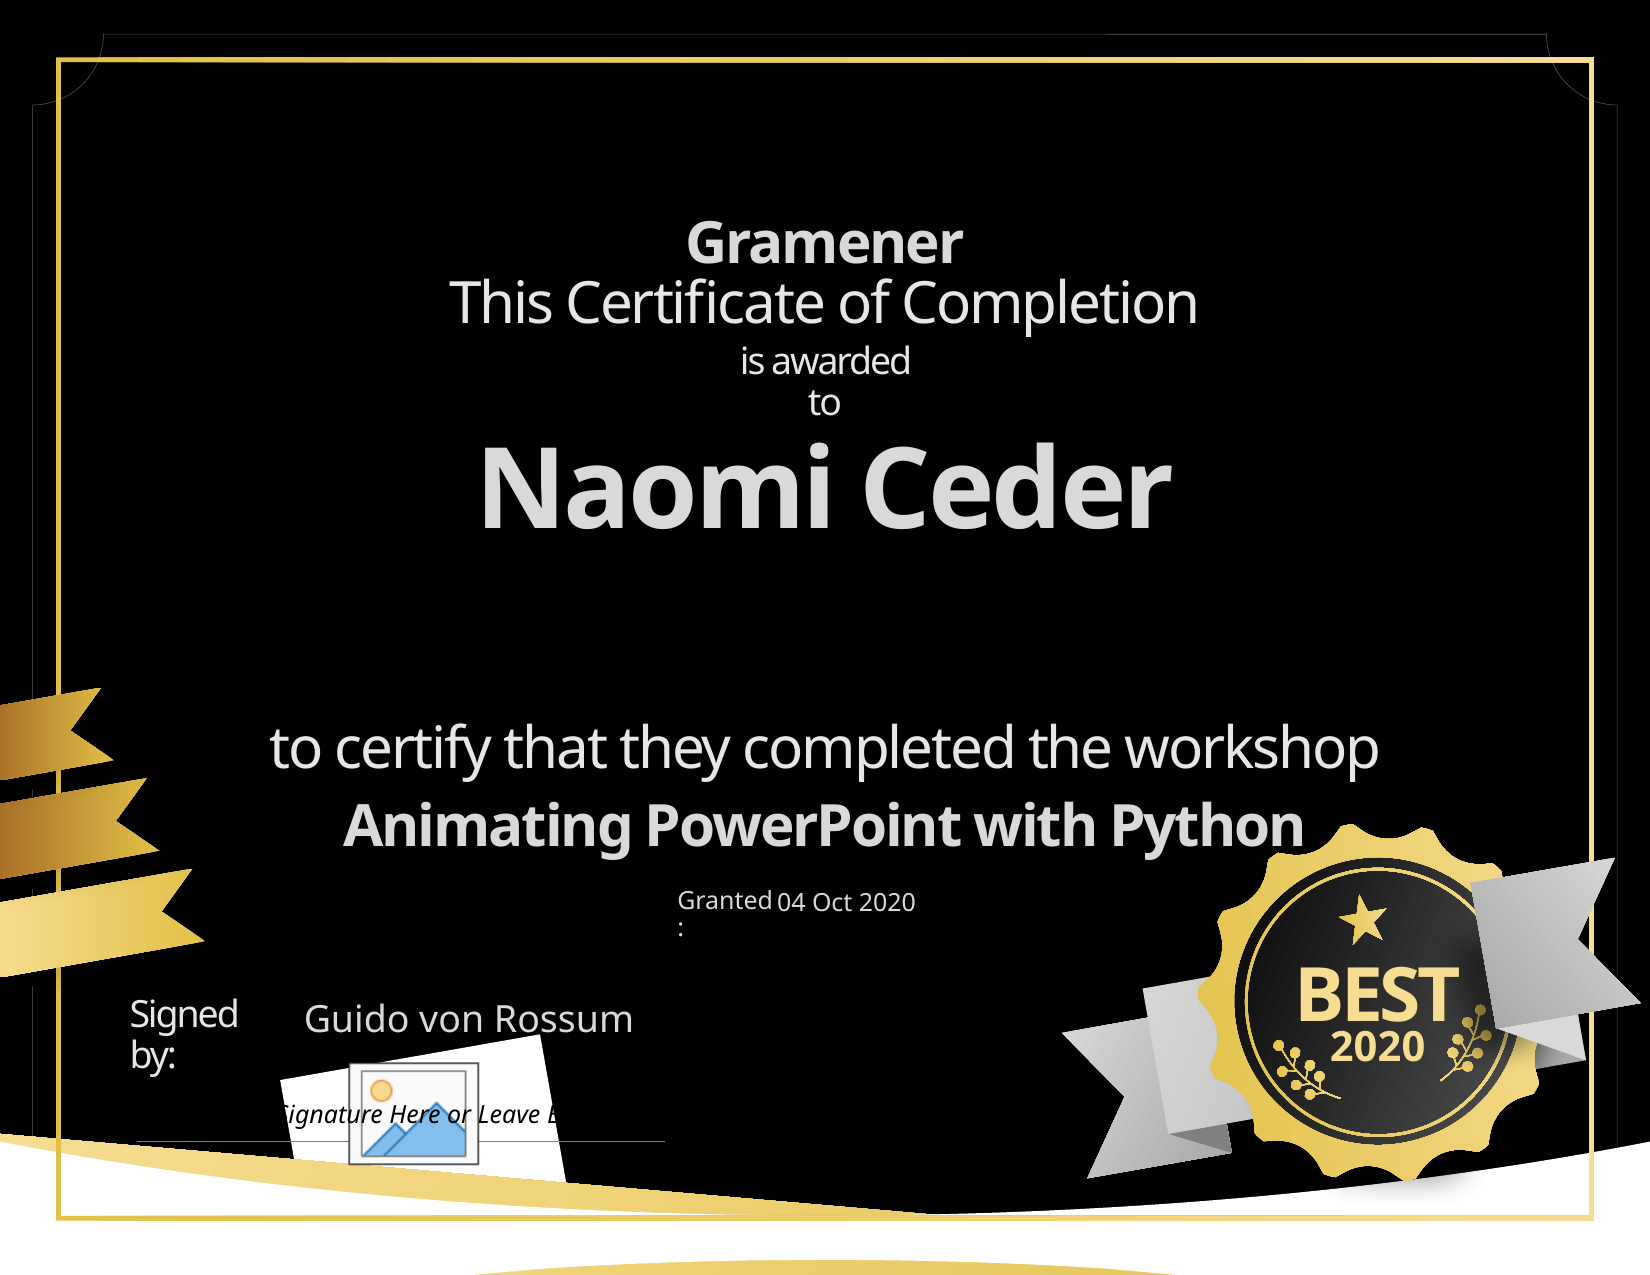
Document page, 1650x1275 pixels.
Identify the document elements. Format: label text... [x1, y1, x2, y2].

list Granted: [662, 880, 794, 917]
list Gramener [164, 205, 1486, 284]
list Best [1230, 923, 1526, 1025]
list 2020 [1230, 1025, 1526, 1133]
title Naomi Ceder [113, 429, 1537, 707]
picture [303, 1042, 524, 1186]
list Animating PowerPoint with Python [283, 794, 1367, 870]
list 04 Oct 2020 [794, 886, 996, 917]
list Signed by: [114, 987, 290, 1044]
list is awarded to [718, 354, 932, 392]
list This Certificate of Completion [388, 284, 1262, 354]
list Guido von Rossum [303, 997, 697, 1043]
list to certify that they completed the workshop [185, 711, 1466, 794]
